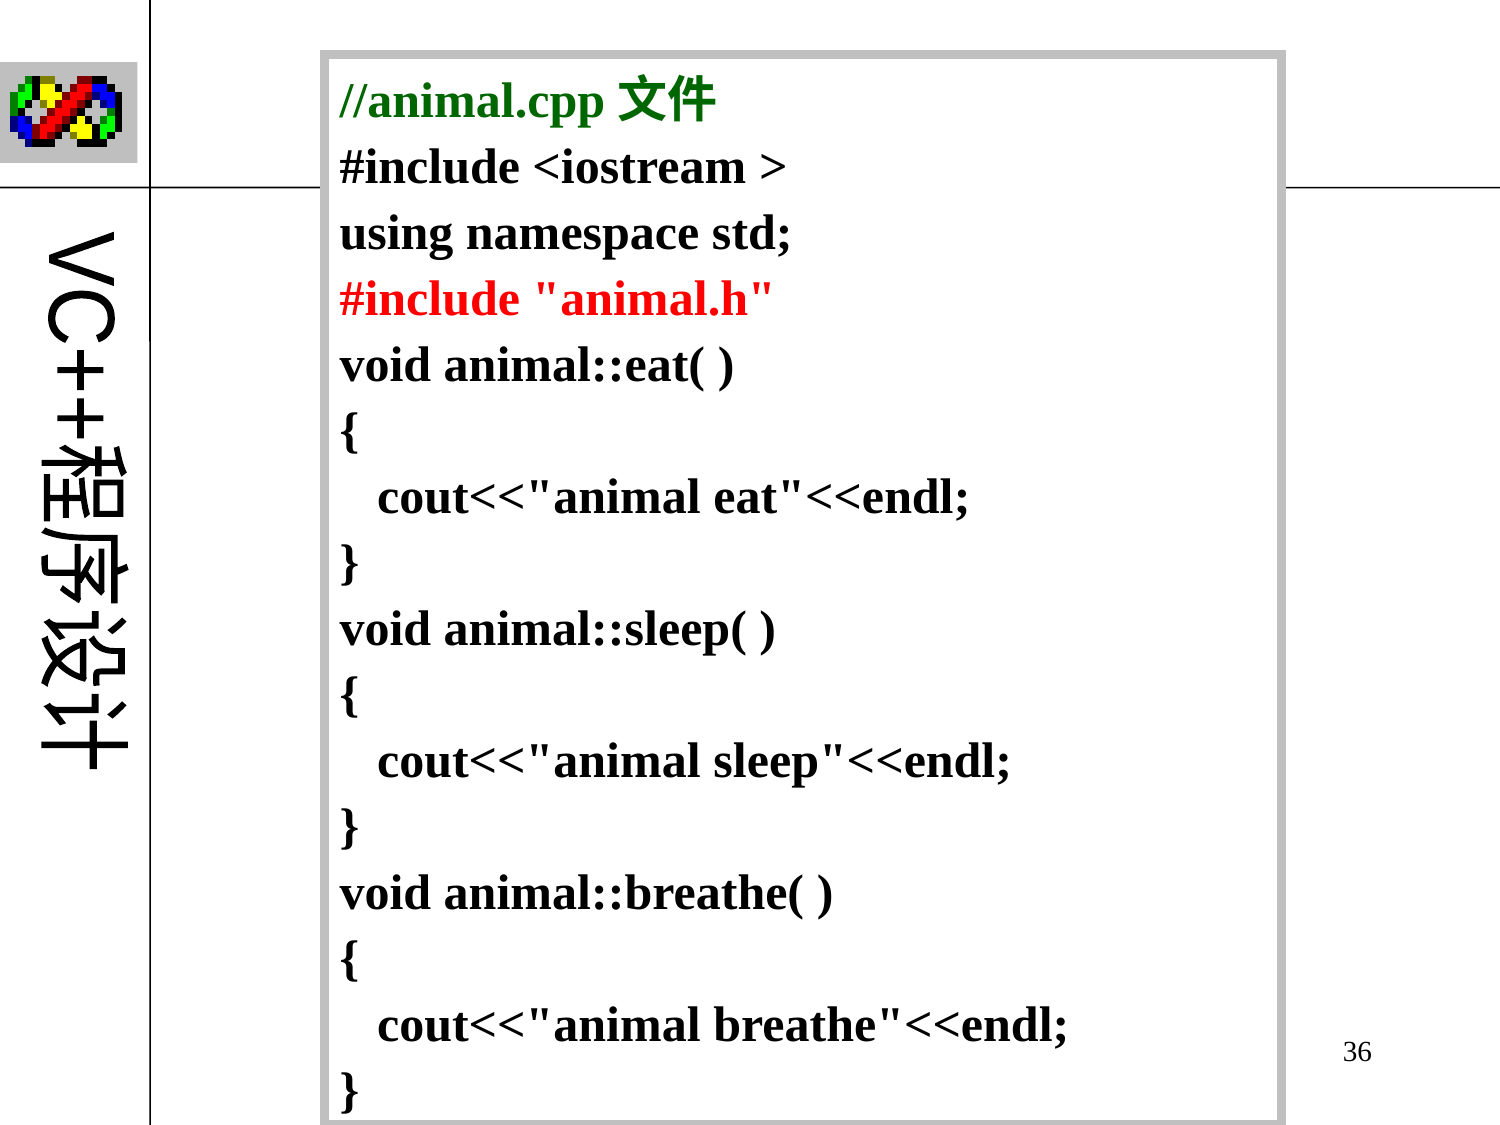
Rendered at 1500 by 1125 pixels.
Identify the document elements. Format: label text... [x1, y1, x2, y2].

picture [0, 62, 138, 163]
text_box //animal.cpp文件 #include <iostream > using namespace std; #include "animal.h" void animal::eat( ) { cout<<"animal eat"<<endl; } void animal::sleep( ) { cout<<"animal sleep"<<endl; } void animal::breathe( ) { cout<<"animal breathe"<<endl; } [324, 54, 1282, 1125]
slide_number 36 [1282, 1025, 1388, 1100]
